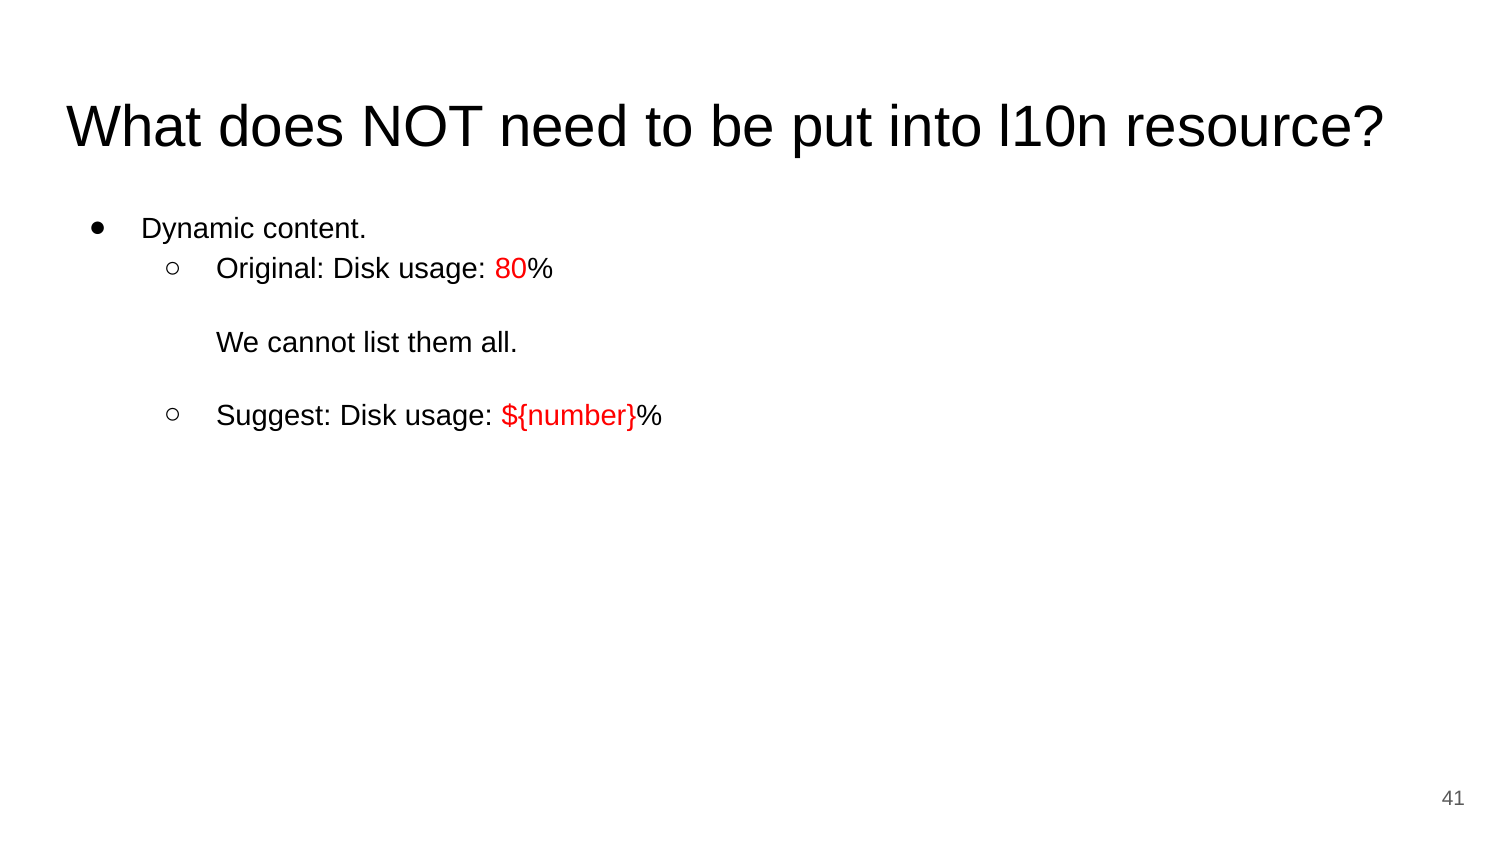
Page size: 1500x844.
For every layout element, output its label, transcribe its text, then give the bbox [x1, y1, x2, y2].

list Dynamic content. Original: Disk usage: 80% We cannot list them all. Suggest: Disk usage: ${number}% [51, 189, 1449, 750]
title What does NOT need to be put into l10n resource? [51, 72, 1449, 167]
slide_number ‹#› [1389, 764, 1480, 830]
